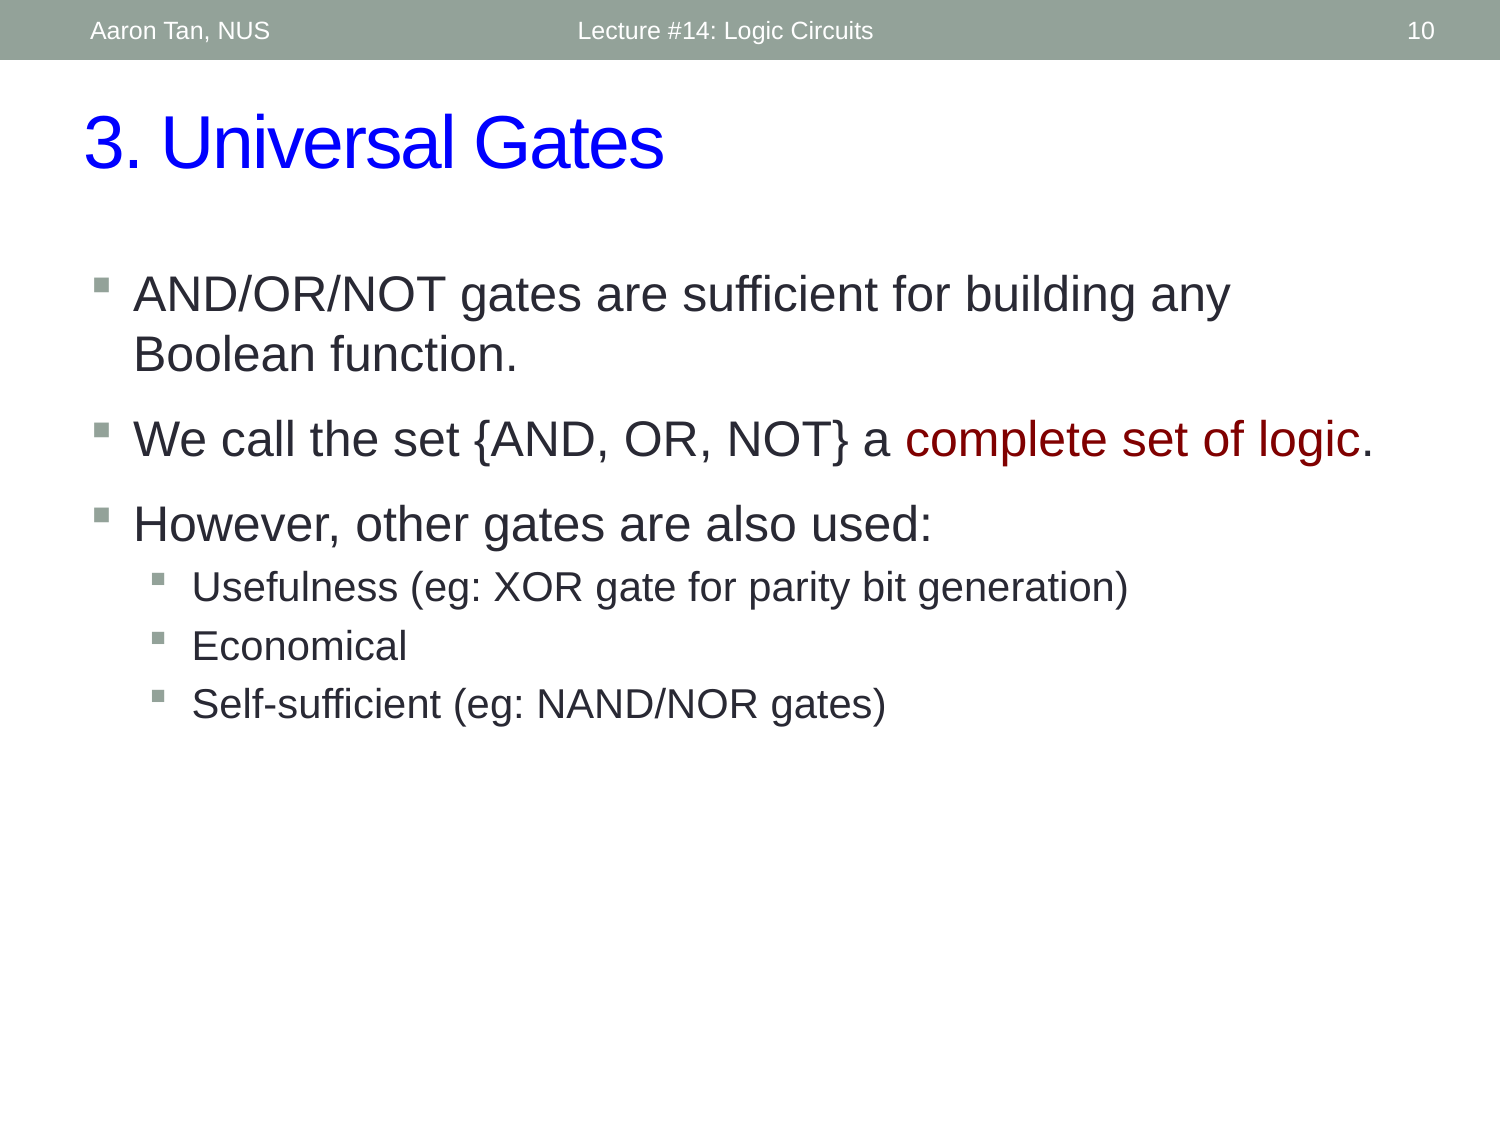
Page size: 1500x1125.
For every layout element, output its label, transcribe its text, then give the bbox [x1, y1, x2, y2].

footer Lecture #14: Logic Circuits [562, 3, 1238, 57]
title 3. Universal Gates [68, 86, 1429, 192]
slide_number 10 [1308, 3, 1450, 57]
text_box AND/OR/NOT gates are sufficient for building any Boolean function. We call the set {AND, OR, NOT} a complete set of logic. However, other gates are also used: Usefulness (eg: XOR gate for parity bit generation) Economical Self-sufficient (eg: NAND/NOR gates) [74, 254, 1425, 1006]
slide_number Aaron Tan, NUS [75, 3, 550, 57]
